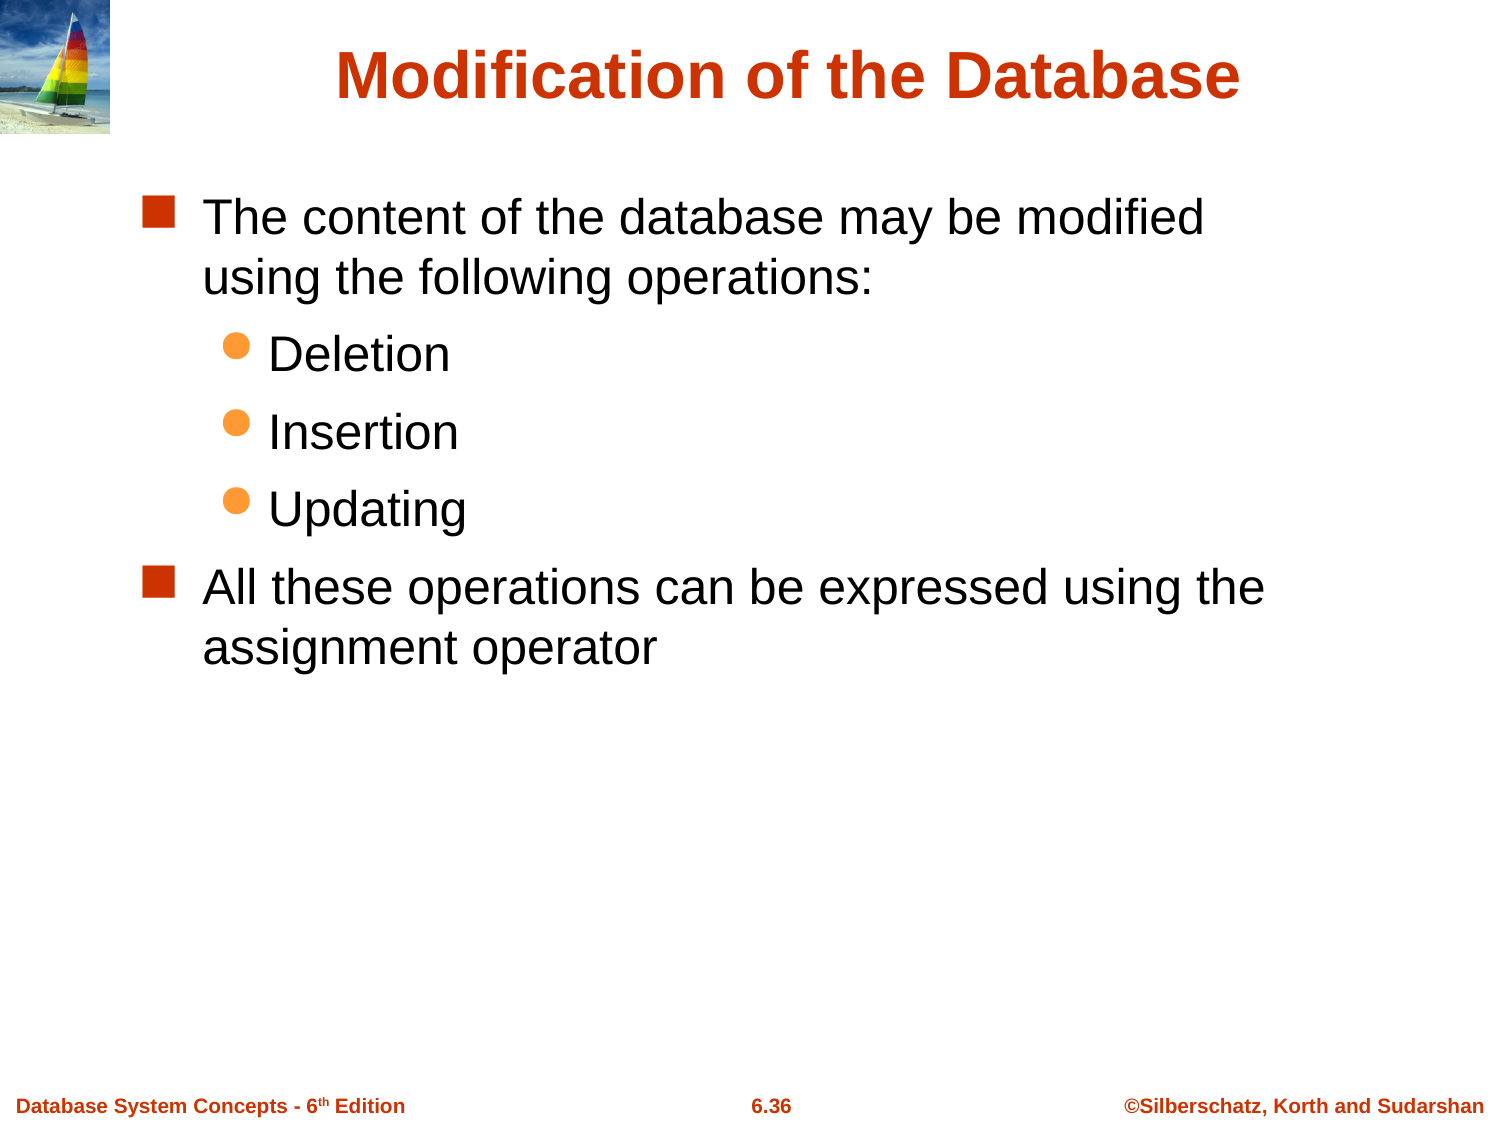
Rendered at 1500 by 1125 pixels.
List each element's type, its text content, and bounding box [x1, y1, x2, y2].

picture [0, 0, 110, 134]
title Modification of the Database [125, 18, 1452, 120]
list The content of the database may be modified using the following operations: Deletion Insertion Updating All these operations can be expressed using the assignment operator [130, 176, 1307, 931]
